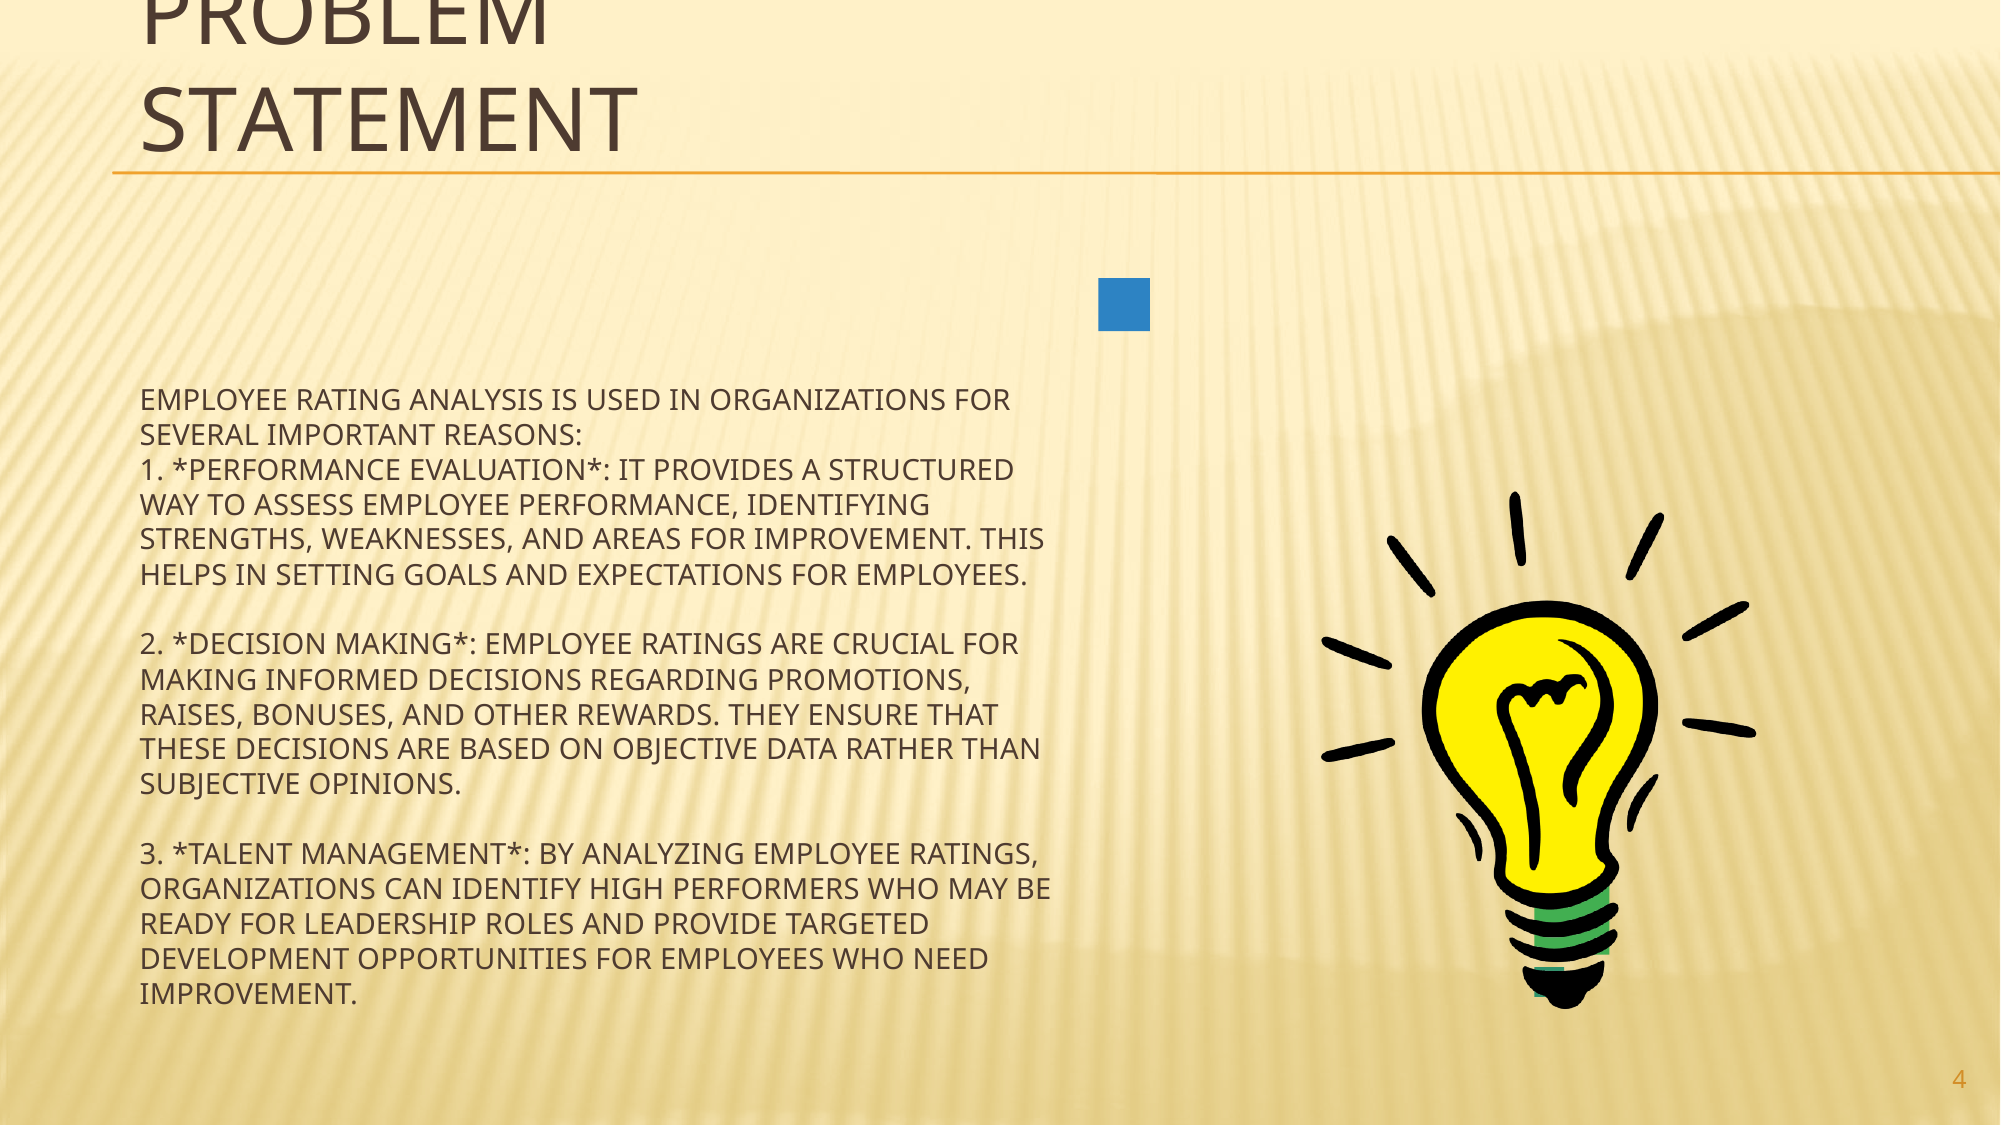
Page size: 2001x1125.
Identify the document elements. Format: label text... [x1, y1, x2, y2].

text_box [1098, 278, 1150, 332]
title PROBLEM STATEMENT Employee rating analysis is used in organizations for several important reasons: 1. *Performance Evaluation*: It provides a structured way to assess employee performance, identifying strengths, weaknesses, and areas for improvement. This helps in setting goals and expectations for employees. 2. *Decision Making*: Employee ratings are crucial for making informed decisions regarding promotions, raises, bonuses, and other rewards. They ensure that these decisions are based on objective data rather than subjective opinions. 3. *Talent Management*: By analyzing employee ratings, organizations can identify high performers who may be ready for leadership roles and provide targeted development opportunities for employees who need improvement. [136, 0, 1063, 1125]
slide_number 4 [1799, 1061, 1968, 1125]
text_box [1310, 481, 1765, 1016]
